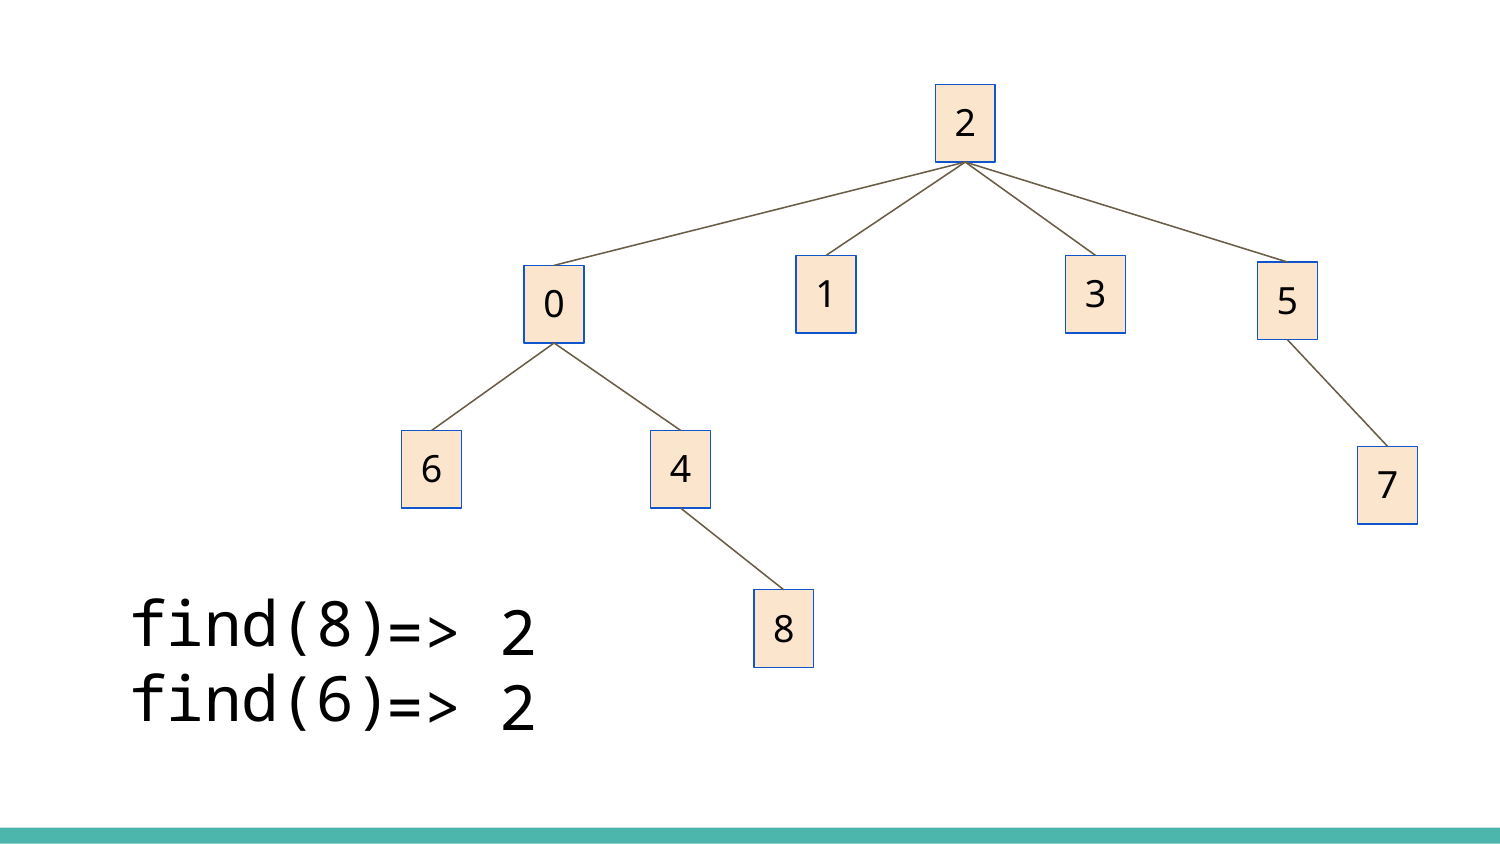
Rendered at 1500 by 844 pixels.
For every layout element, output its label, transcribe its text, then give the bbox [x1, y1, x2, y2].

text_box 6 [401, 430, 462, 509]
text_box find(8) find(6) [59, 568, 462, 689]
text_box 2 [935, 84, 996, 159]
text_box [431, 342, 552, 431]
text_box 8 [753, 589, 814, 668]
text_box 3 [1065, 270, 1126, 333]
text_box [553, 342, 681, 431]
text_box 5 [1257, 261, 1318, 340]
text_box 1 [796, 273, 857, 333]
text_box 7 [1357, 446, 1418, 524]
text_box => 2 => 2 [260, 578, 663, 699]
text_box 4 [650, 430, 711, 509]
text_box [680, 507, 784, 590]
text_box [553, 161, 966, 266]
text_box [967, 161, 1288, 263]
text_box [1287, 339, 1388, 447]
text_box 0 [524, 265, 585, 341]
